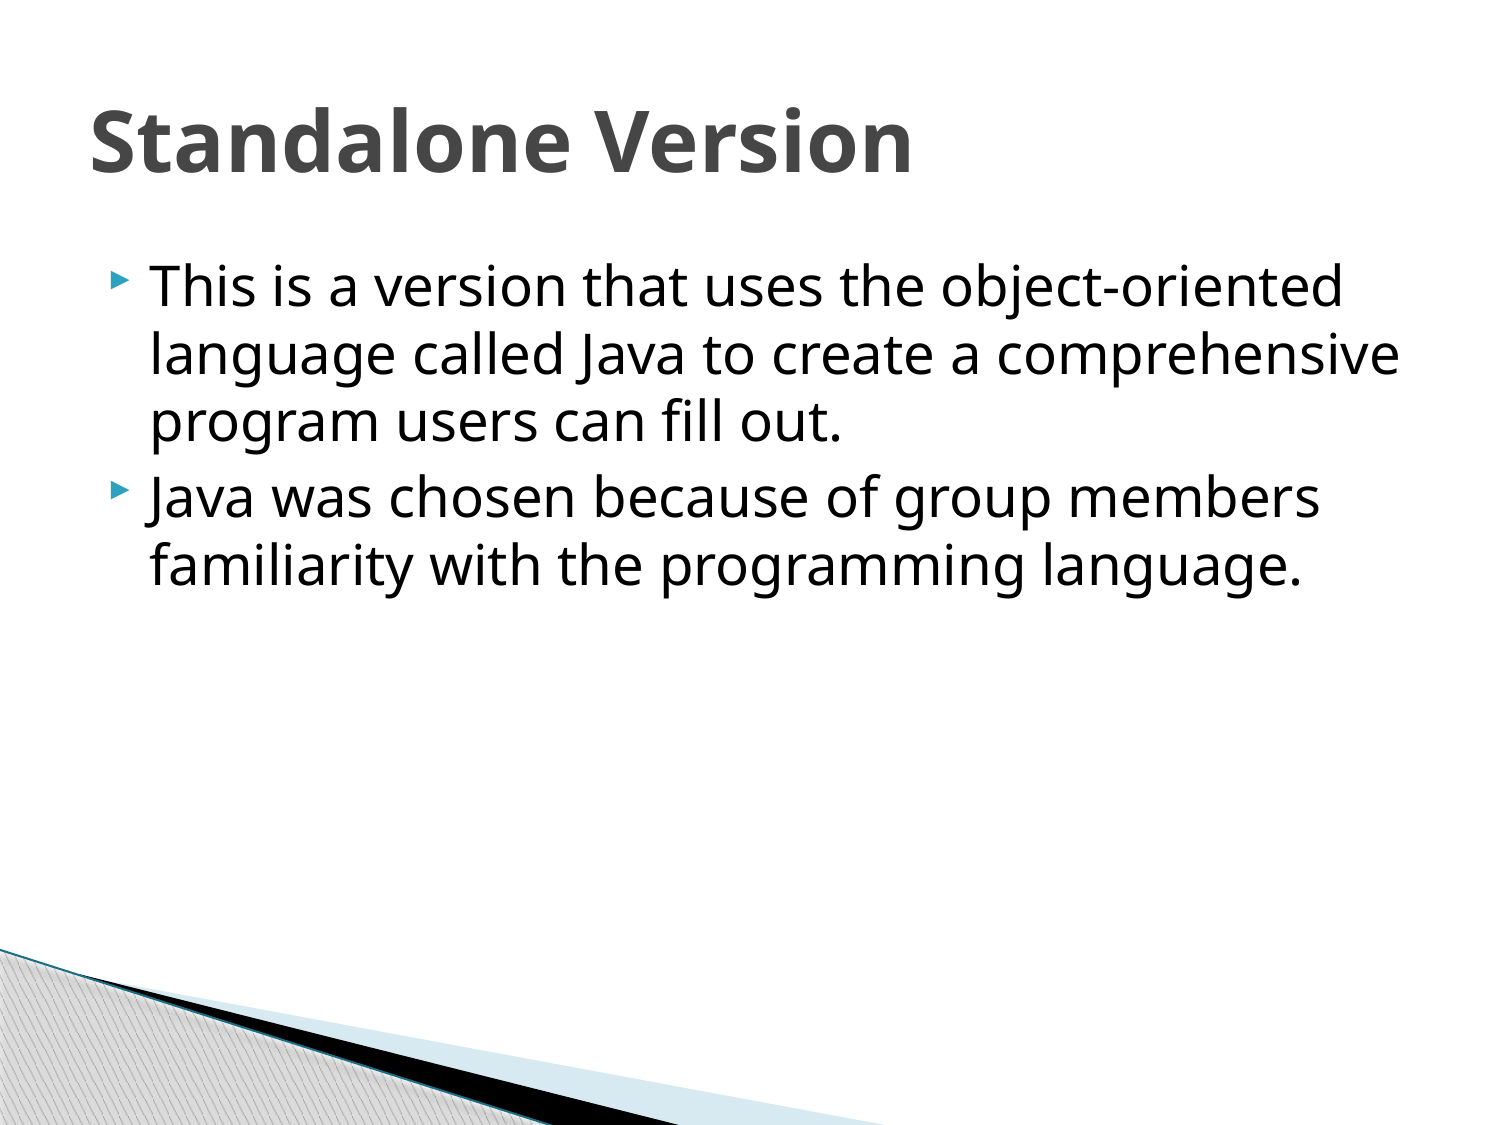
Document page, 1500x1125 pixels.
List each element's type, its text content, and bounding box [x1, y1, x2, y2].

list This is a version that uses the object-oriented language called Java to create a comprehensive program users can fill out. Java was chosen because of group members familiarity with the programming language. [75, 243, 1425, 986]
title Standalone Version [75, 45, 1425, 233]
